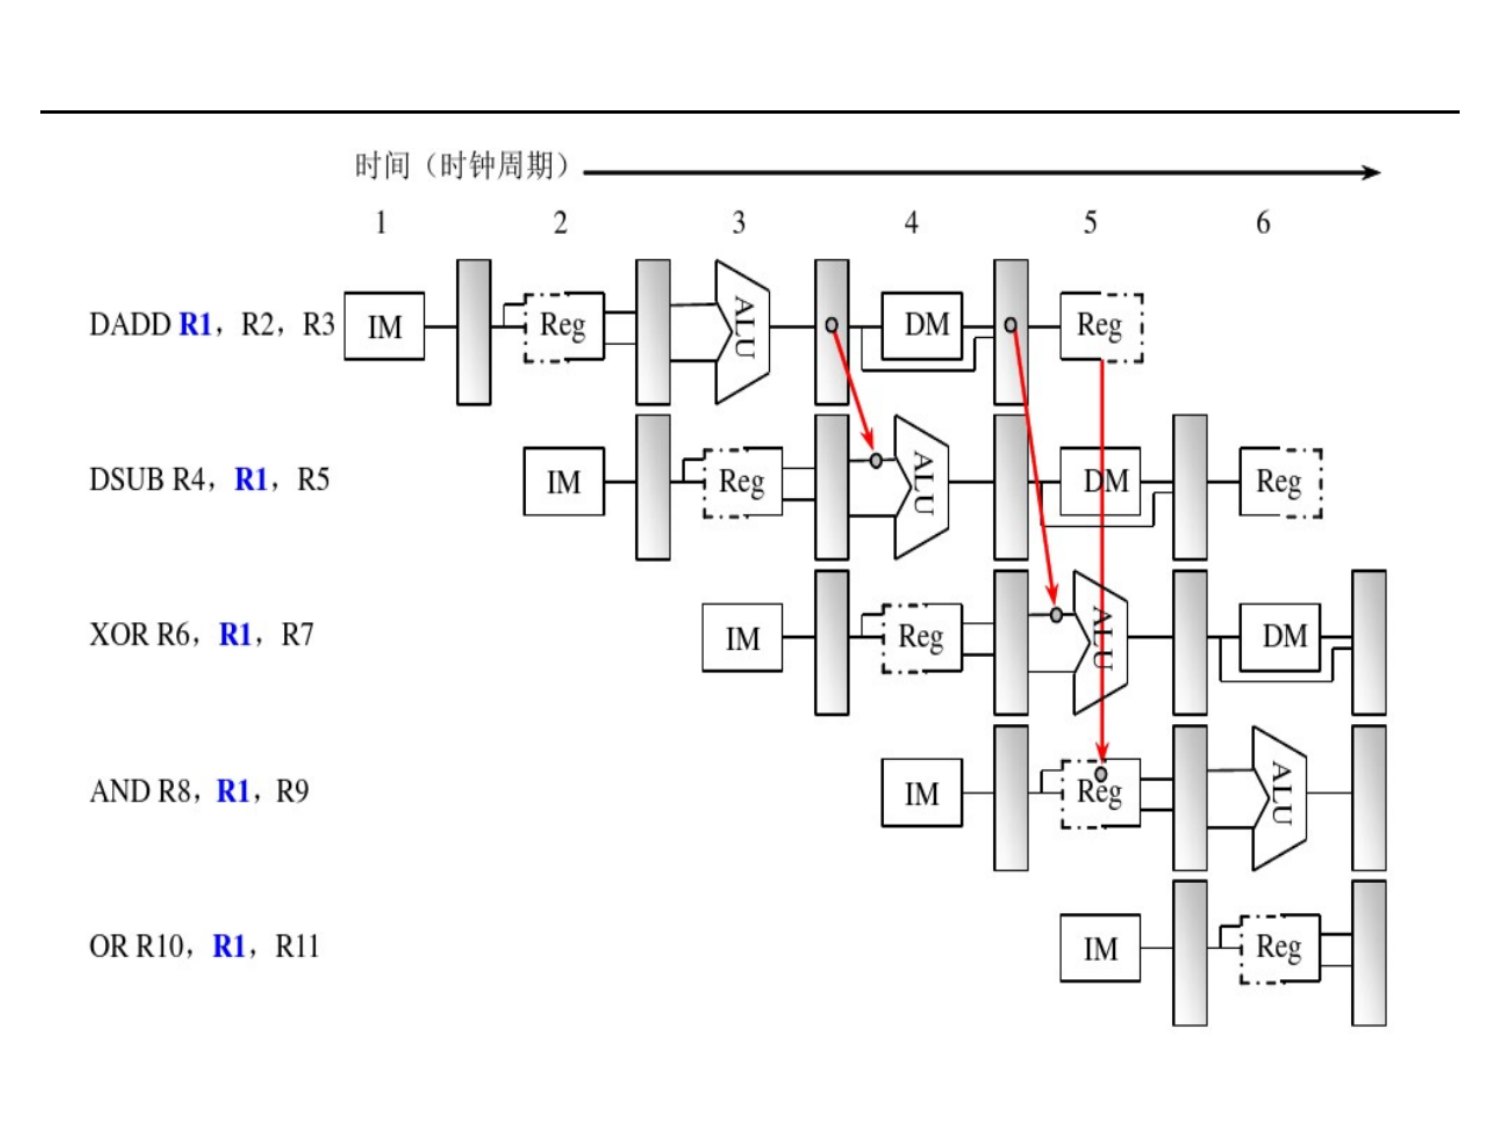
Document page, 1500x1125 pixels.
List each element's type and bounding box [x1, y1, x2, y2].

picture [52, 148, 1400, 1036]
